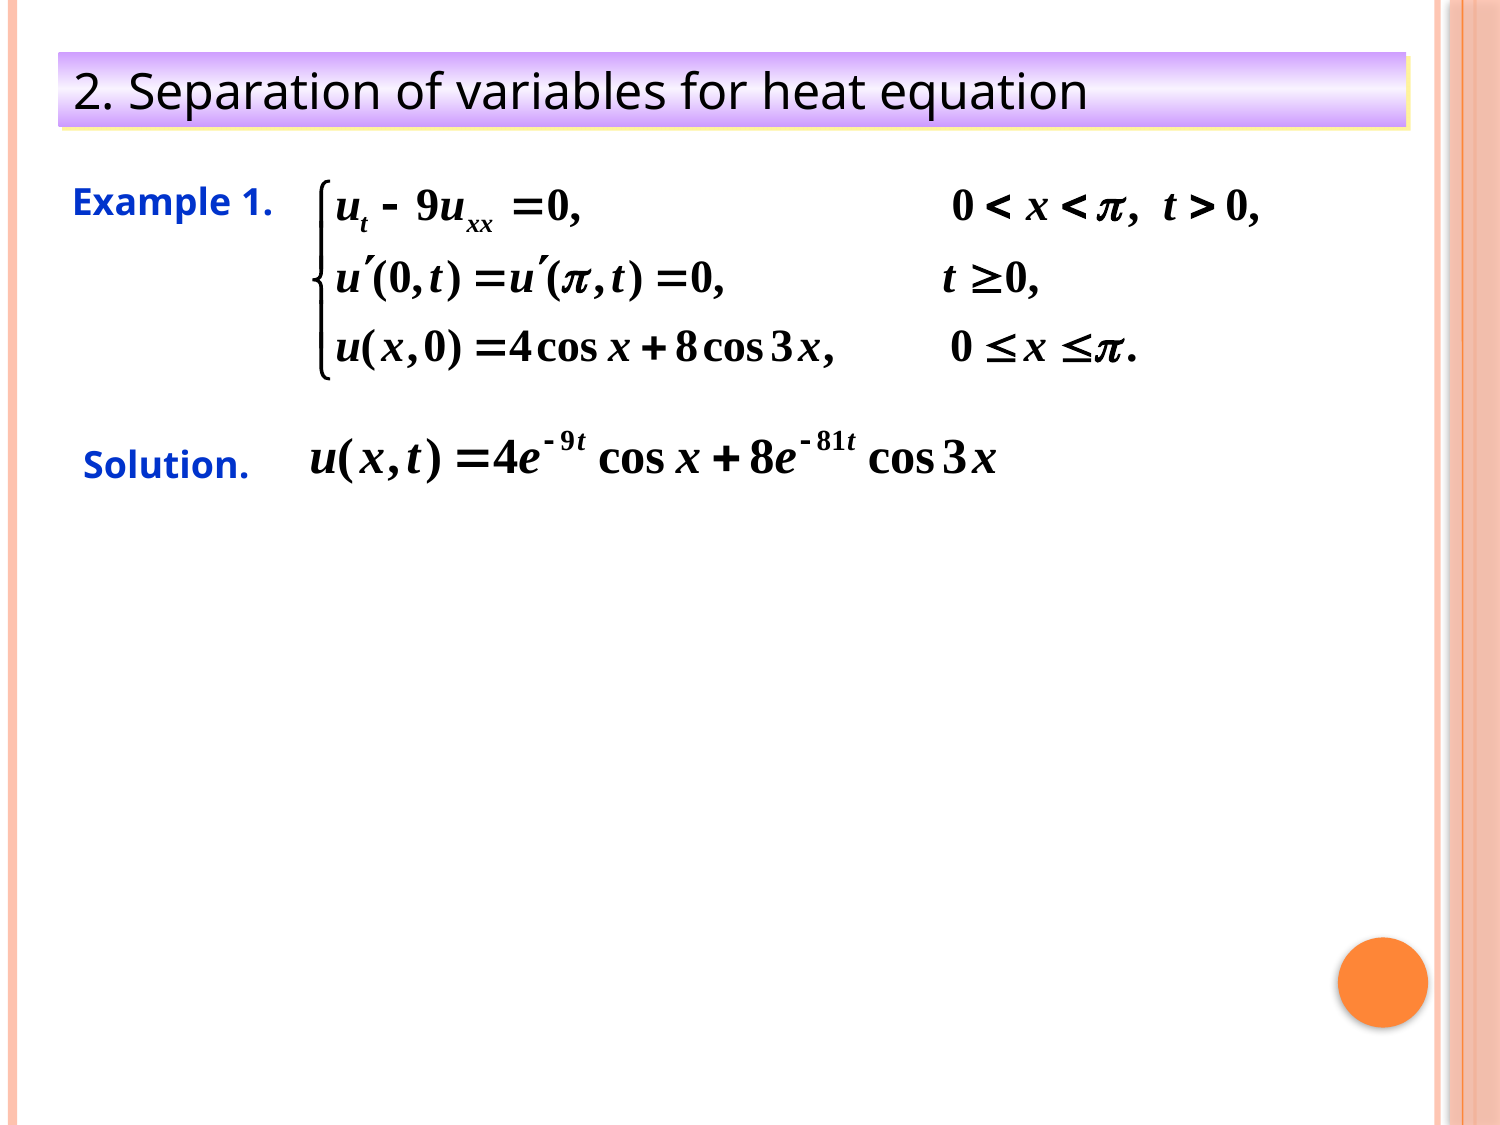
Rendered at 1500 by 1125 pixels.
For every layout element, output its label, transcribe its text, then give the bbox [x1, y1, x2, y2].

text_box Solution. [68, 433, 275, 494]
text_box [41, 169, 1271, 389]
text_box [301, 417, 1010, 495]
text_box 2. Separation of variables for heat equation [58, 52, 1407, 127]
